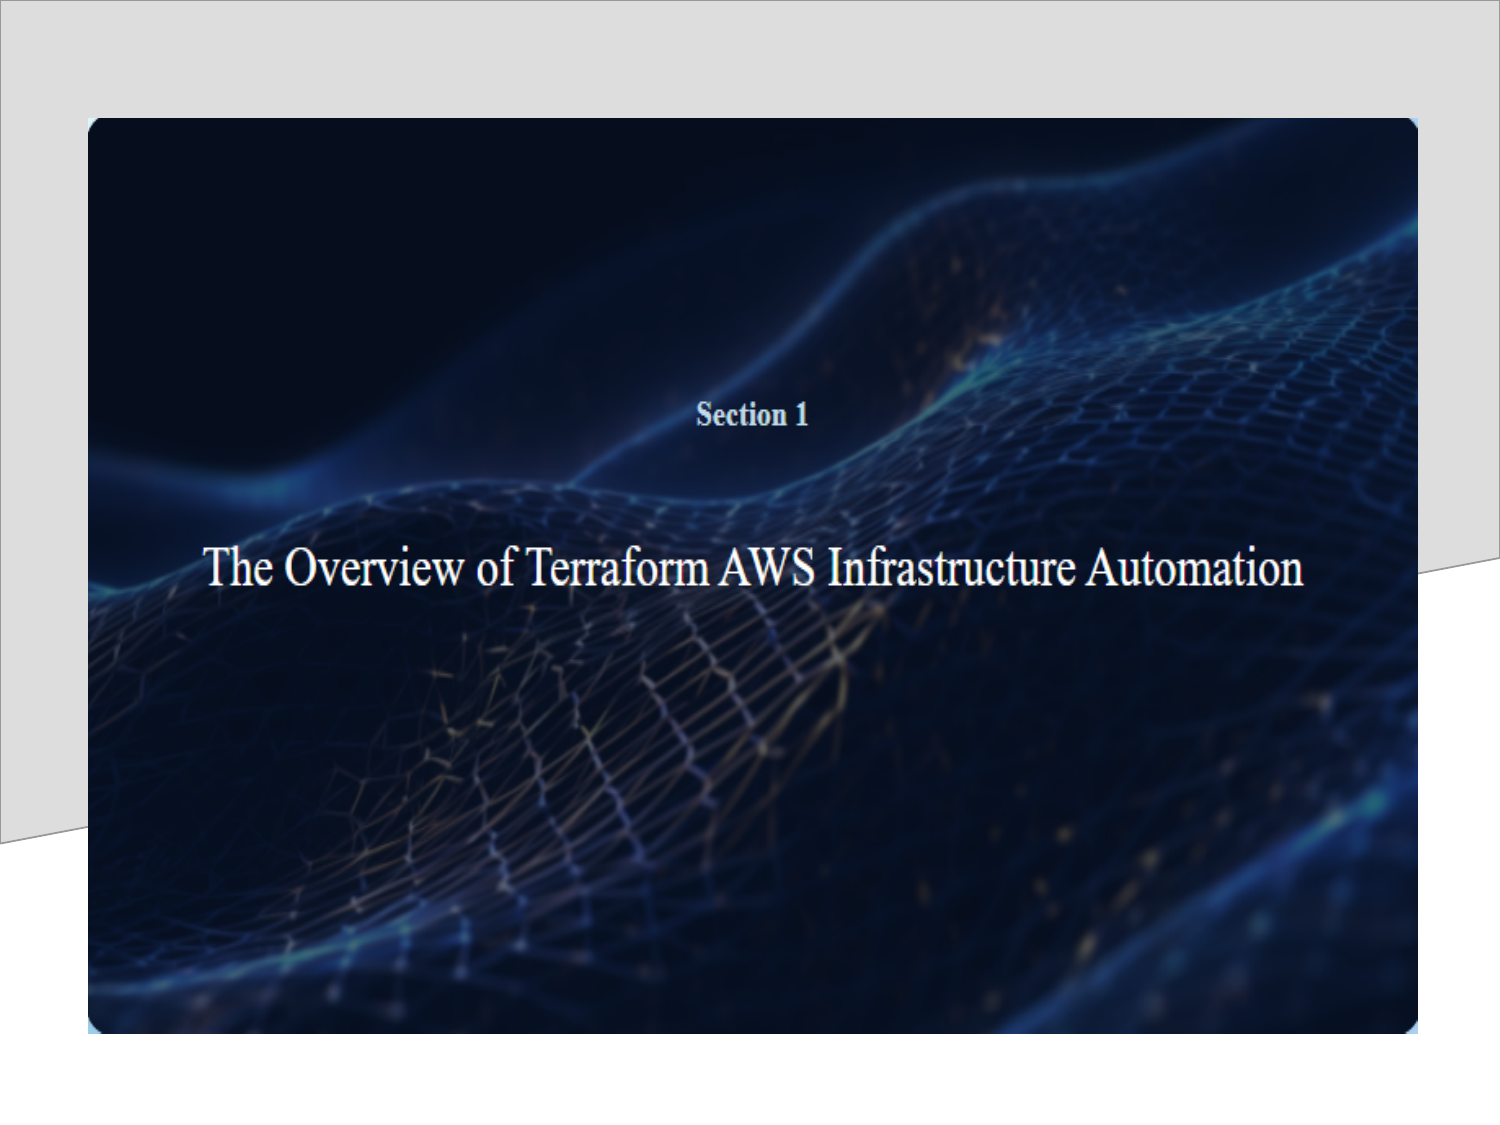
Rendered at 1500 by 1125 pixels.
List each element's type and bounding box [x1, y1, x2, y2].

picture [88, 118, 1418, 1034]
